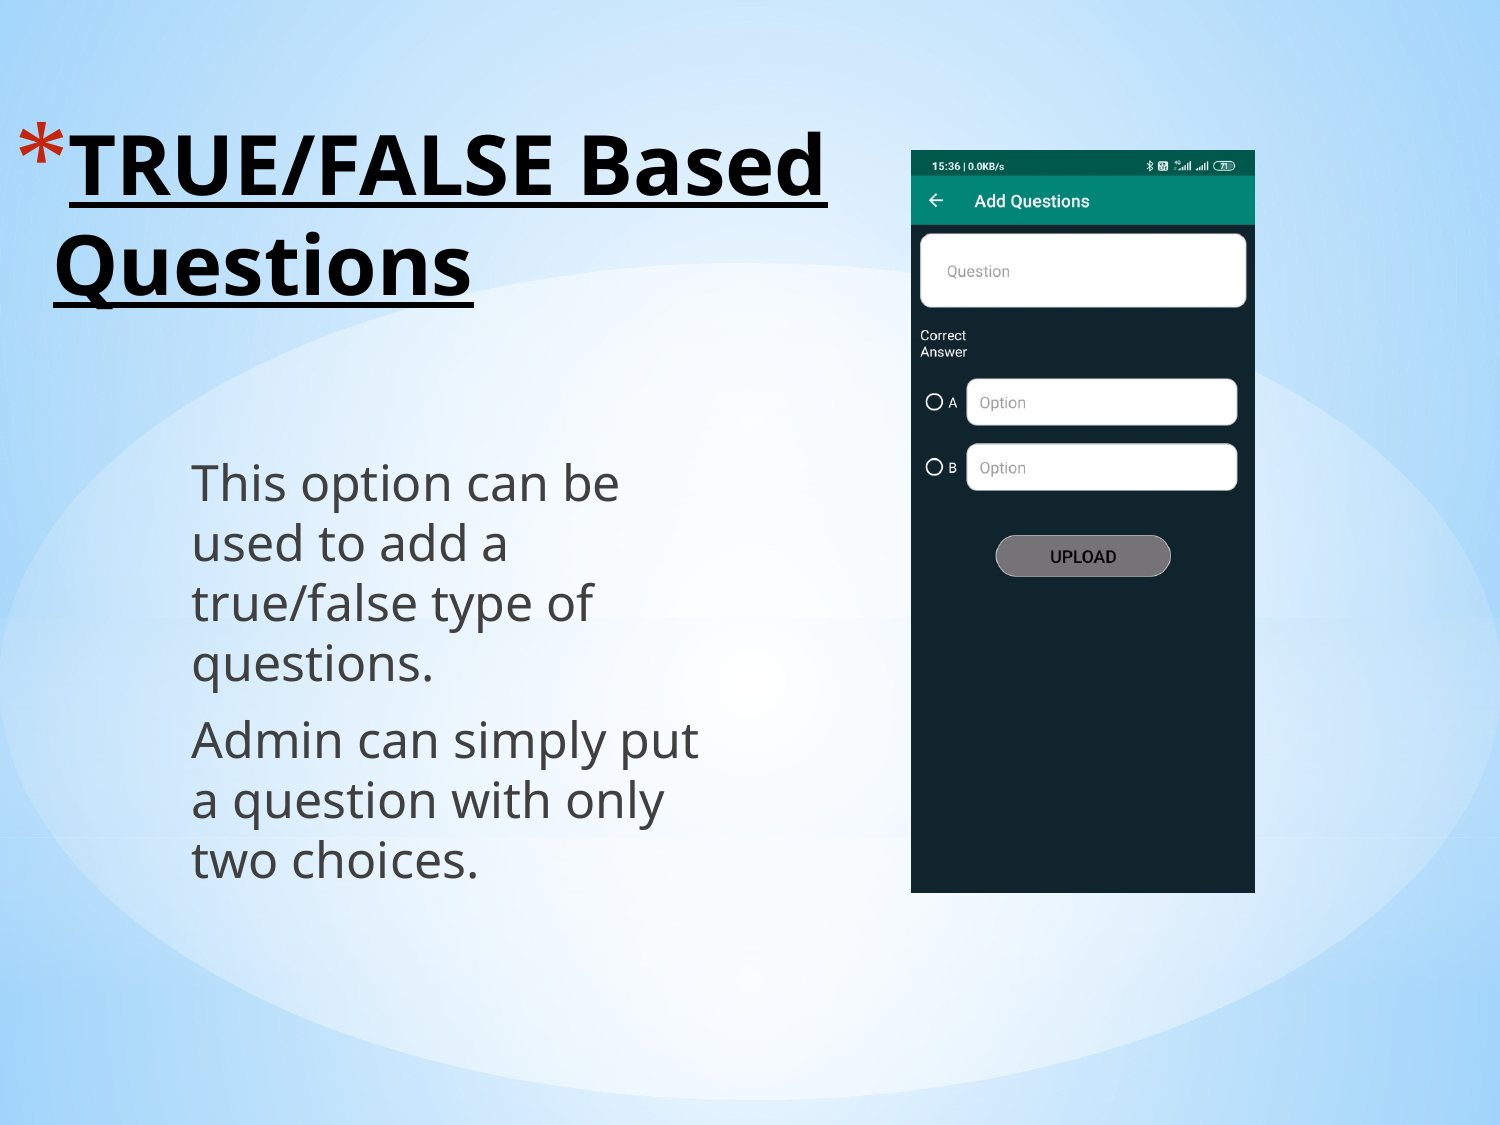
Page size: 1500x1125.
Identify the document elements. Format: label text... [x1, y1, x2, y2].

list This option can be used to add a true/false type of questions. Admin can simply put a question with only two choices. [176, 444, 733, 906]
title TRUE/FALSE Based Questions [0, 113, 880, 321]
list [911, 150, 1255, 893]
